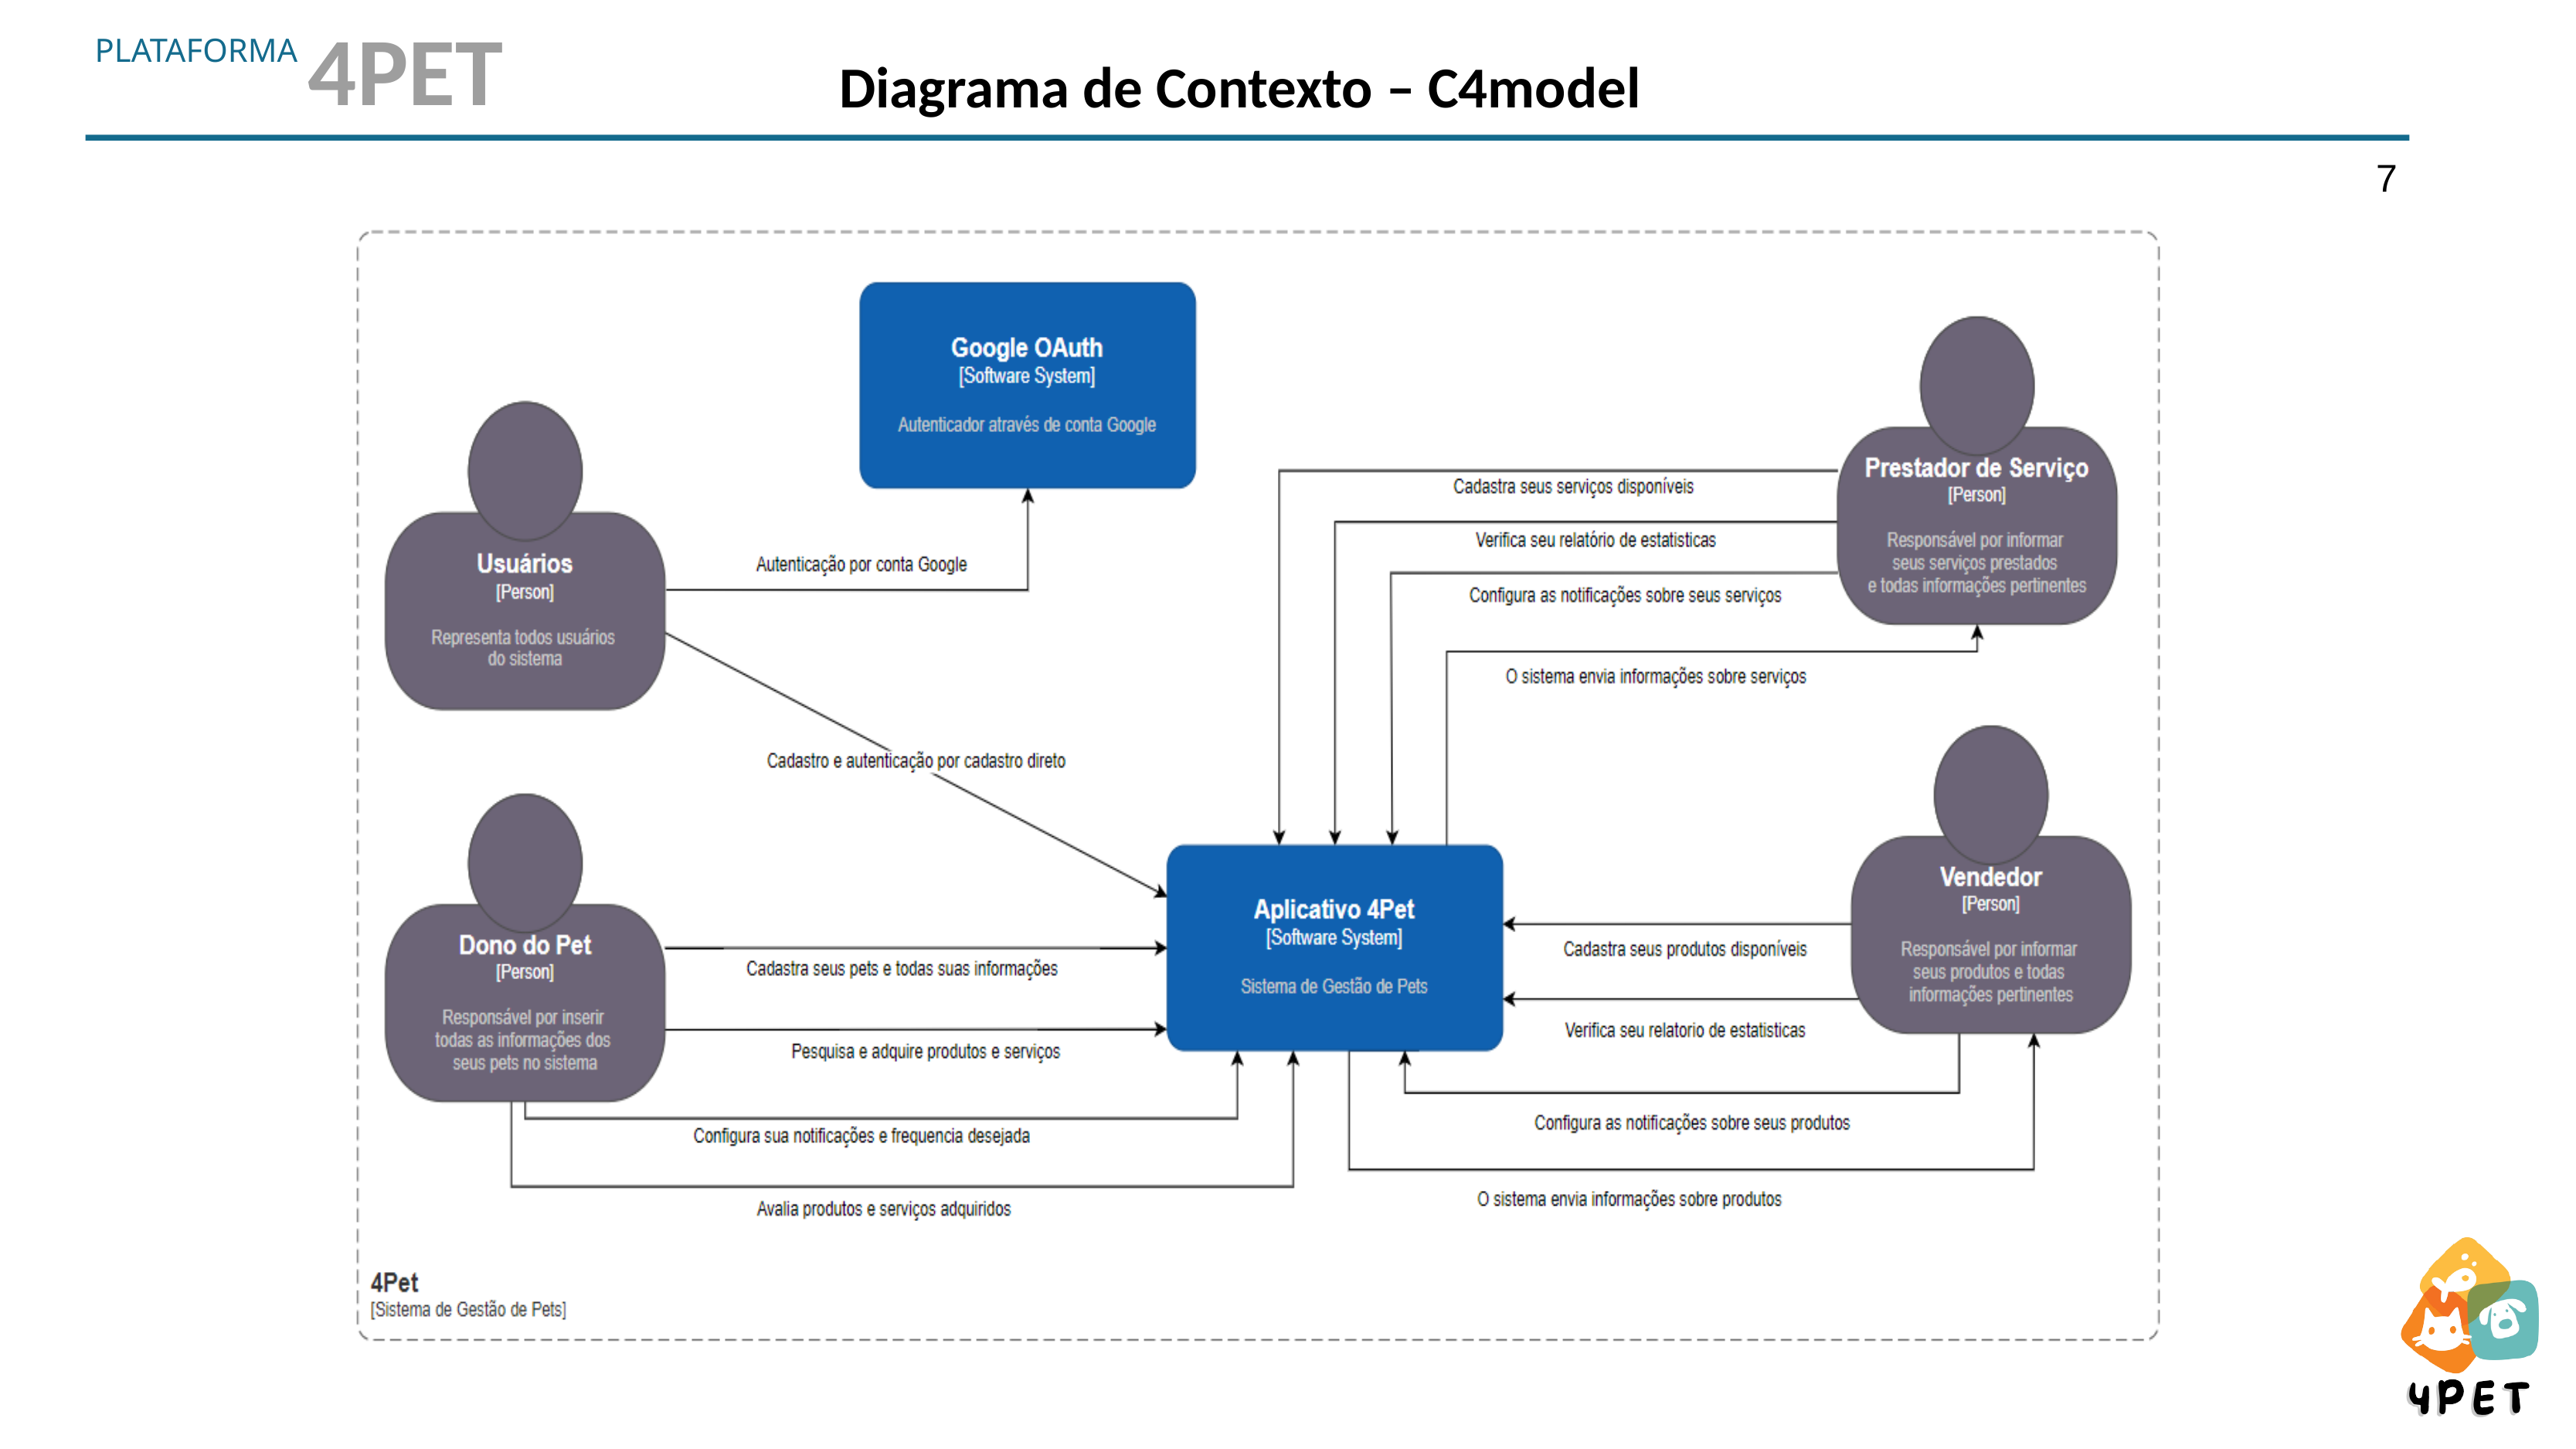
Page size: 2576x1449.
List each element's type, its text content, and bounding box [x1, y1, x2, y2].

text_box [83, 24, 2410, 141]
picture [2390, 1227, 2548, 1423]
picture [338, 206, 2183, 1367]
text_box 7 [2291, 146, 2483, 208]
